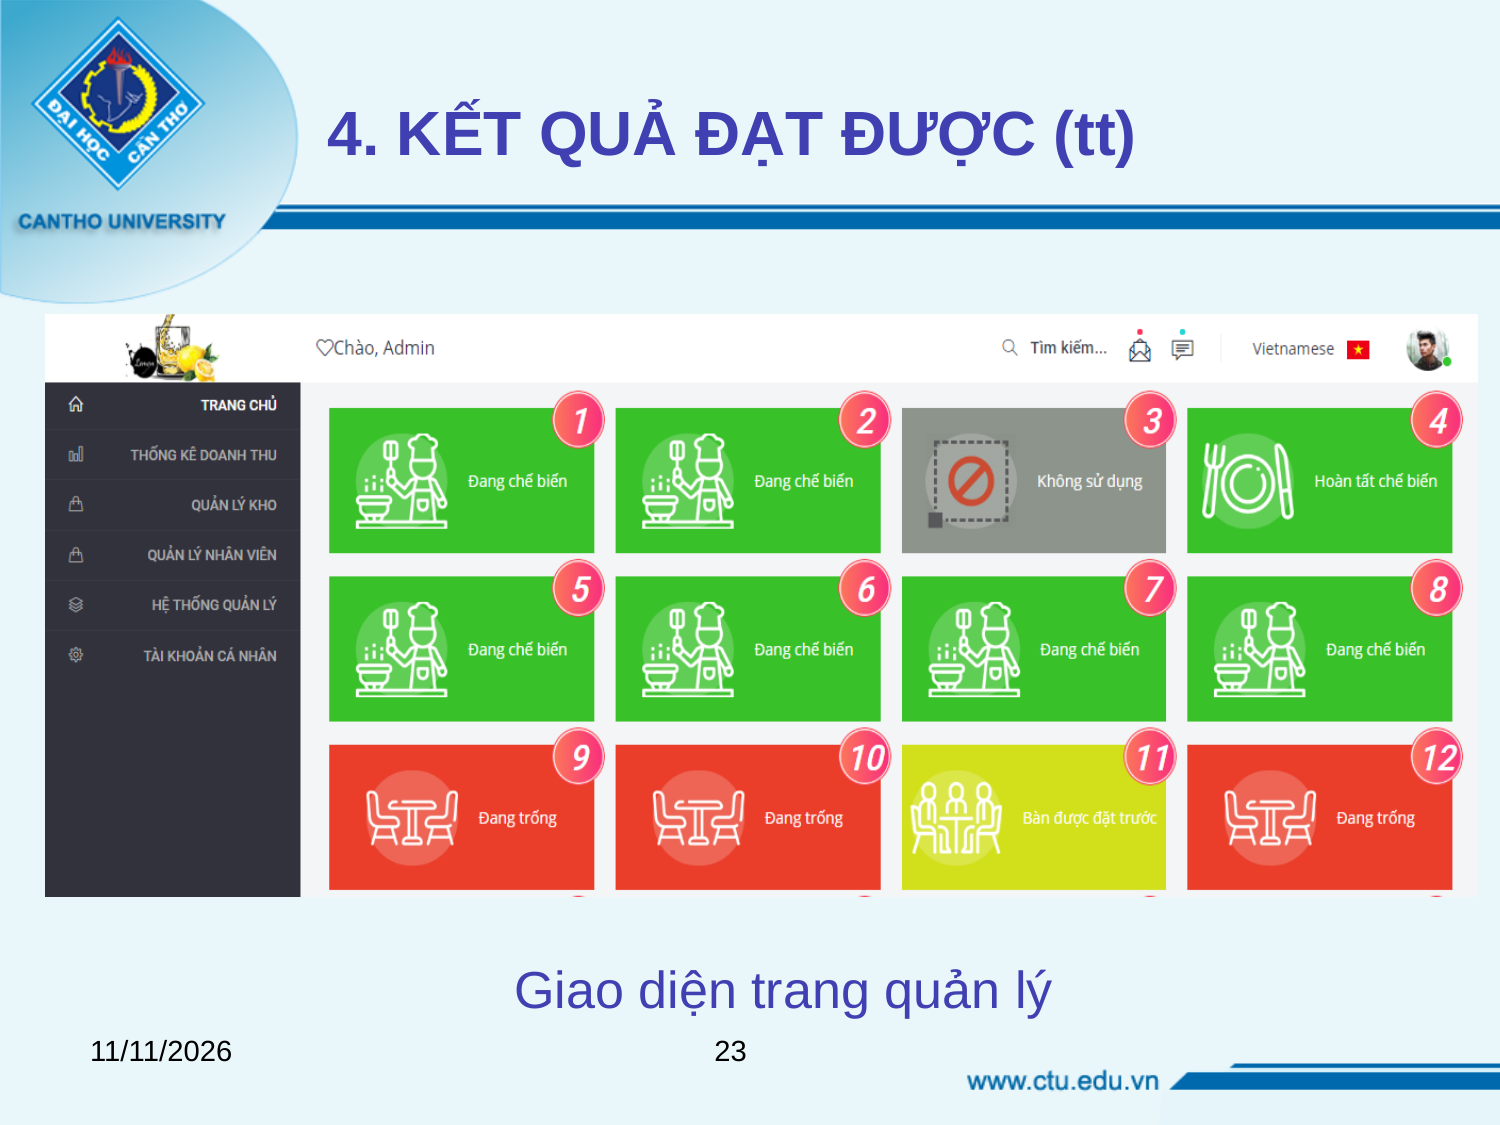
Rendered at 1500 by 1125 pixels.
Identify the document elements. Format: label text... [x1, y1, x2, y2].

slide_number 23 [411, 1027, 762, 1103]
picture [0, 0, 1500, 1125]
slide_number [75, 1024, 411, 1103]
text_box 4. KẾT QUẢ ĐẠT ĐƯỢC (tt) [312, 85, 1247, 173]
text_box Giao diện trang quản lý [133, 948, 1434, 1027]
